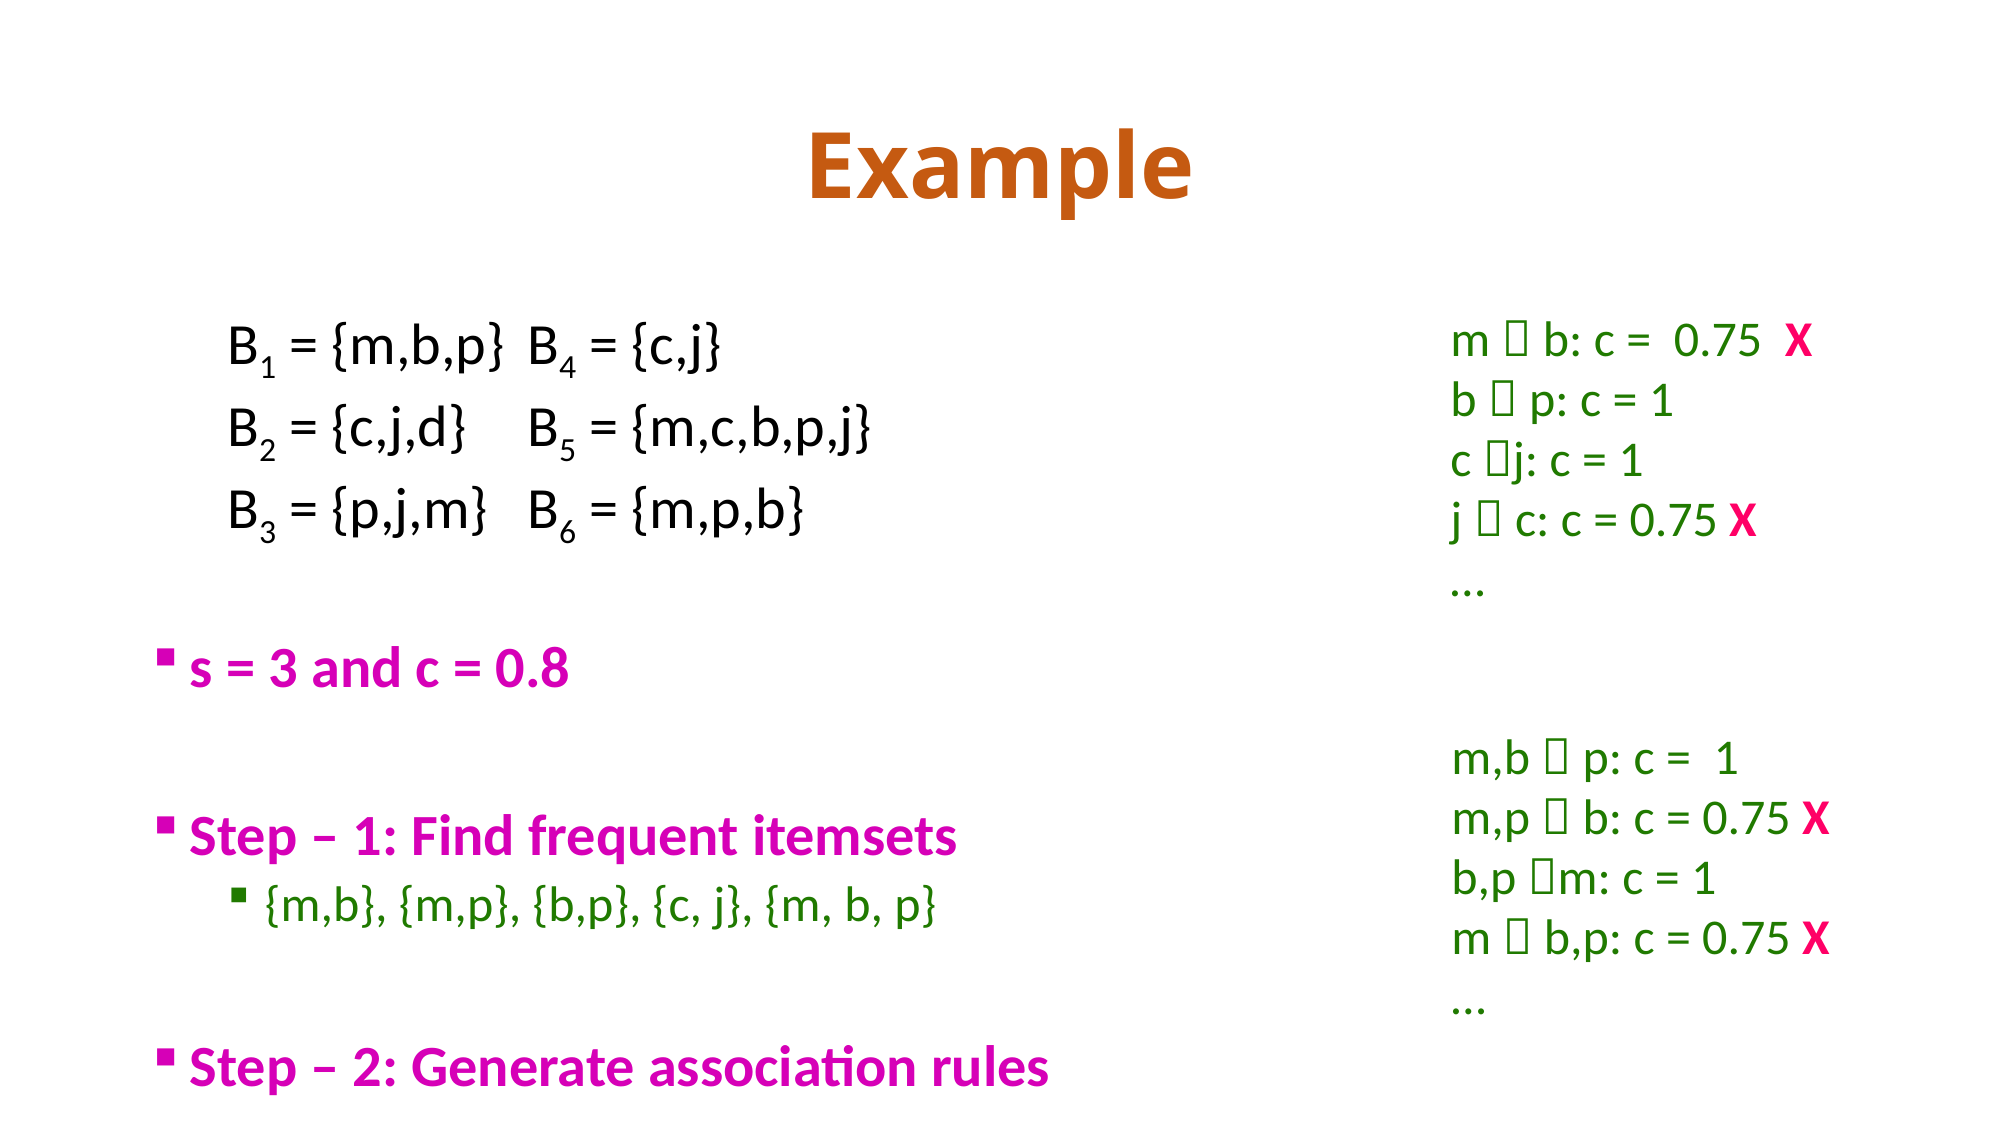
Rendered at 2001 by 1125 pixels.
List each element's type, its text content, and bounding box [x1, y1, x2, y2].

title Example [137, 59, 1863, 278]
text_box m  b: c = 0.75 X b  p: c = 1 c j: c = 1 j  c: c = 0.75 X … [1360, 299, 1828, 615]
list B1 = {m,b,p} B4 = {c,j} B2 = {c,j,d} B5 = {m,c,b,p,j} B3 = {p,j,m} B6 = {m,p,b} s = 3 and c = 0.8 Step – 1: Find frequent itemsets {m,b}, {m,p}, {b,p}, {c, j}, {m, b, p} Step – 2: Generate association rules [137, 299, 1863, 1060]
text_box m,b  p: c = 1 m,p  b: c = 0.75 X b,p m: c = 1 m  b,p: c = 0.75 X … [1361, 717, 1845, 1032]
